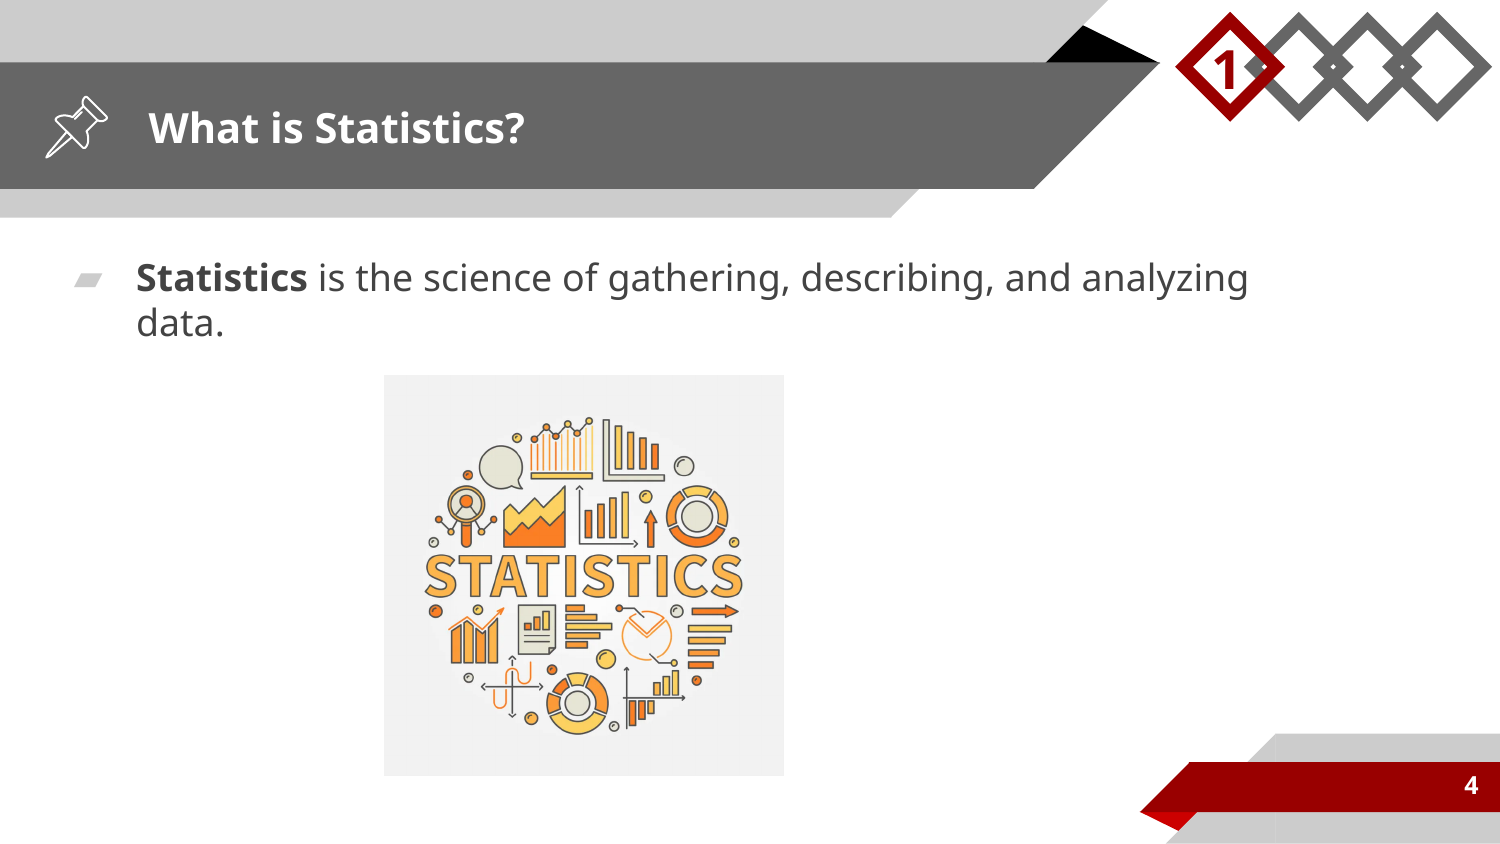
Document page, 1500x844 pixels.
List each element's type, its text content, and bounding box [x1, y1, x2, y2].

slide_number 4 [1249, 760, 1494, 813]
list Statistics is the science of gathering, describing, and analyzing data. [46, 238, 1277, 365]
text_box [45, 96, 108, 158]
text_box 1 [1196, 7, 1281, 19]
title What is Statistics? [133, 64, 1035, 190]
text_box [1183, 20, 1484, 114]
picture [384, 375, 784, 777]
